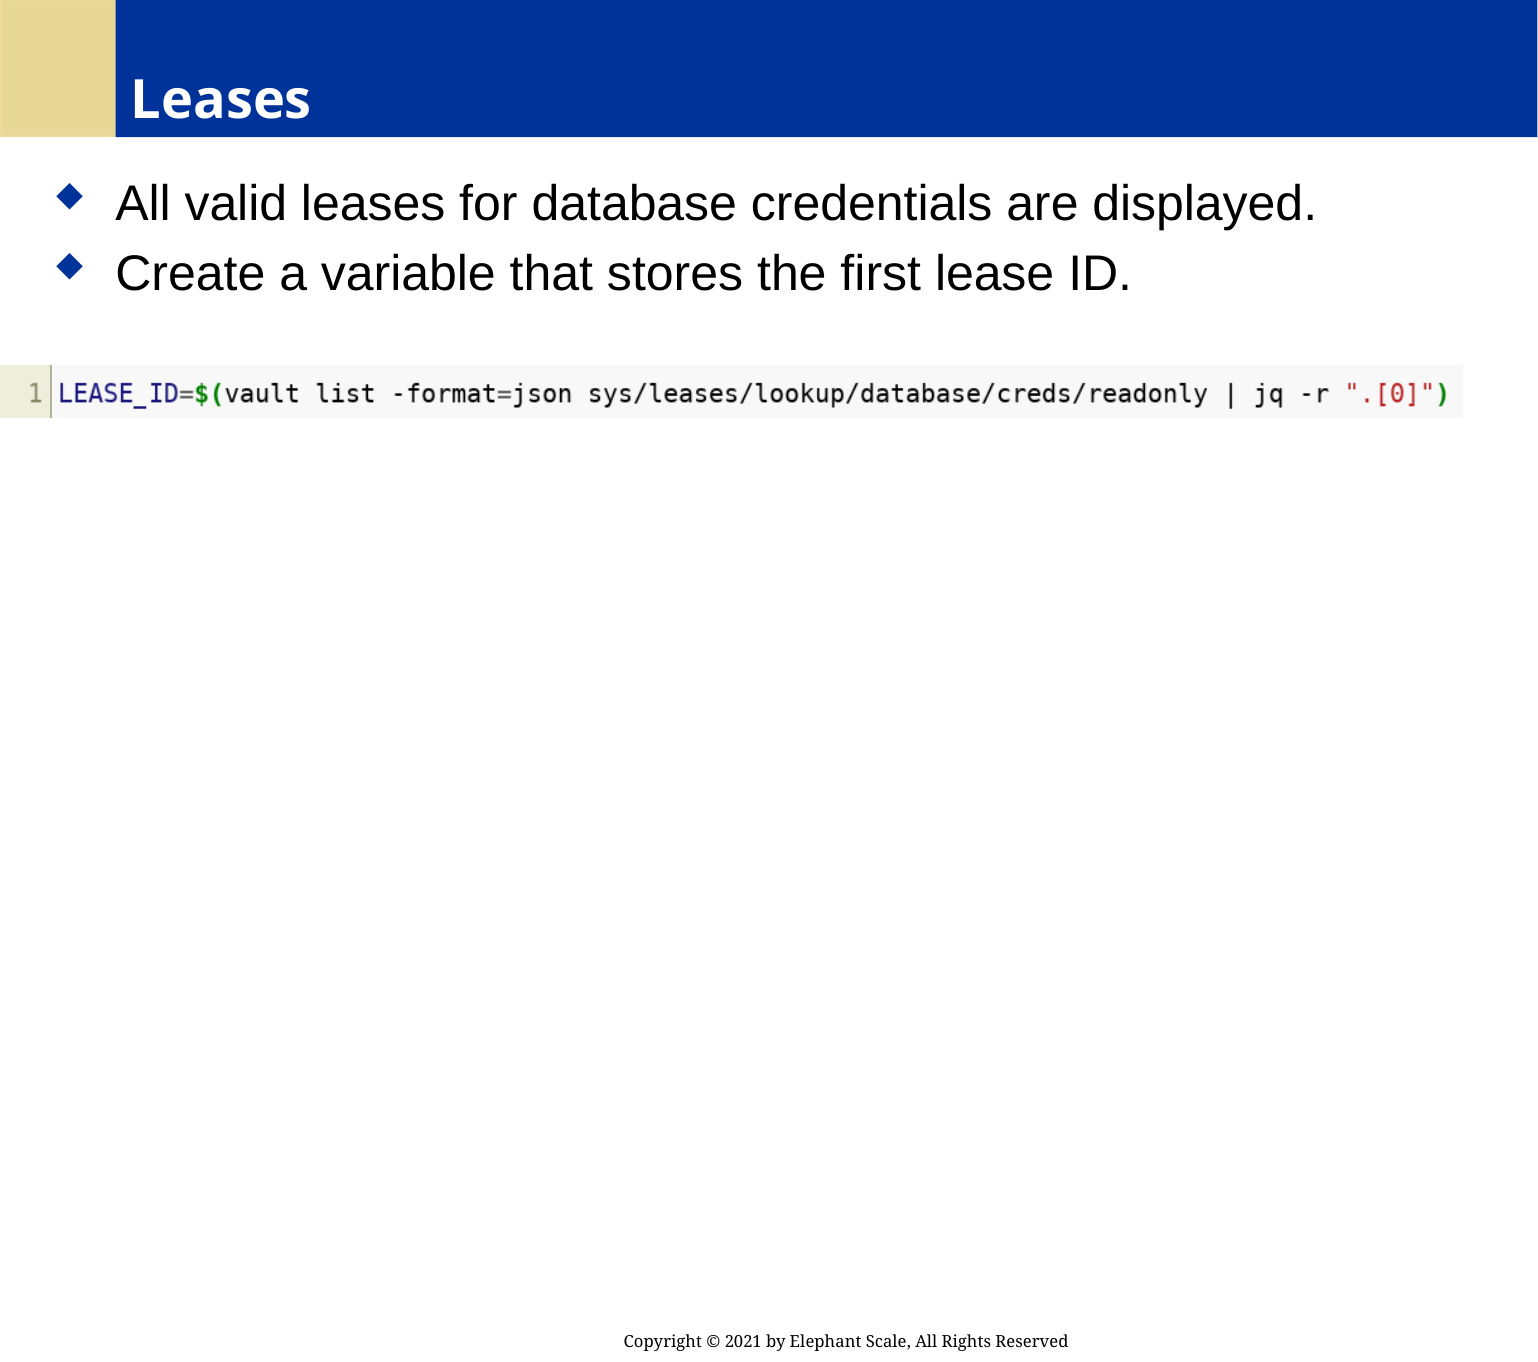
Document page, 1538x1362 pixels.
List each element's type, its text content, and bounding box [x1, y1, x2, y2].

picture [0, 0, 115, 137]
list All valid leases for database credentials are displayed. Create a variable that stores the first lease ID. [38, 162, 1500, 1284]
title Leases [115, 0, 1538, 138]
picture [0, 365, 1463, 418]
text_box Copyright © 2021 by Elephant Scale, All Rights Reserved [608, 1322, 1085, 1358]
